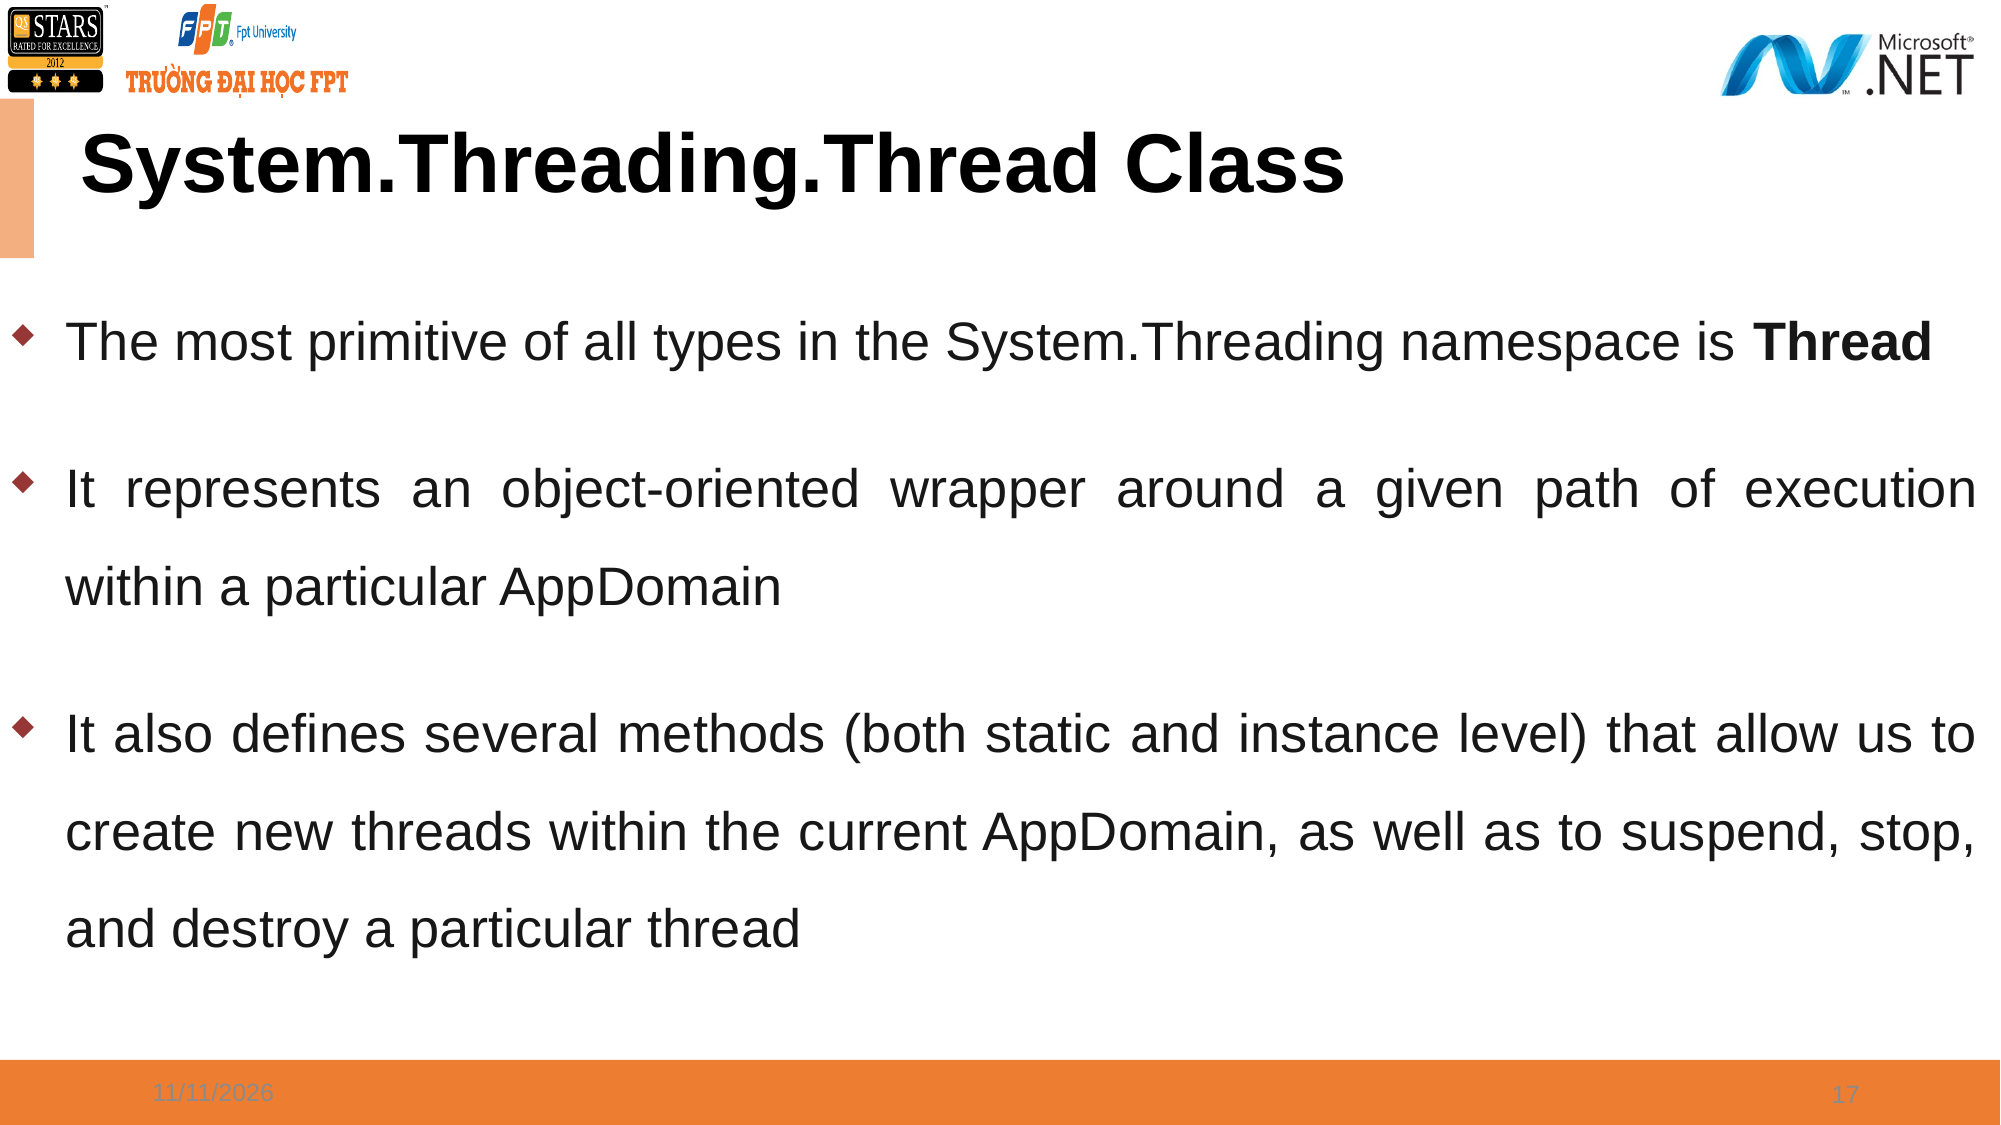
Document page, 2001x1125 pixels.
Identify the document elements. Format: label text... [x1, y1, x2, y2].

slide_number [137, 1061, 588, 1122]
picture [1685, 0, 2001, 129]
title System.Threading.Thread Class [65, 118, 1895, 213]
text_box The most primitive of all types in the System.Threading namespace is Thread It represents an object-oriented wrapper around a given path of execution within a particular AppDomain It also defines several methods (both static and instance level) that allow us to create new threads within the current AppDomain, as well as to suspend, stop, and destroy a particular thread [0, 266, 1995, 966]
slide_number 17 [1424, 1063, 1875, 1123]
